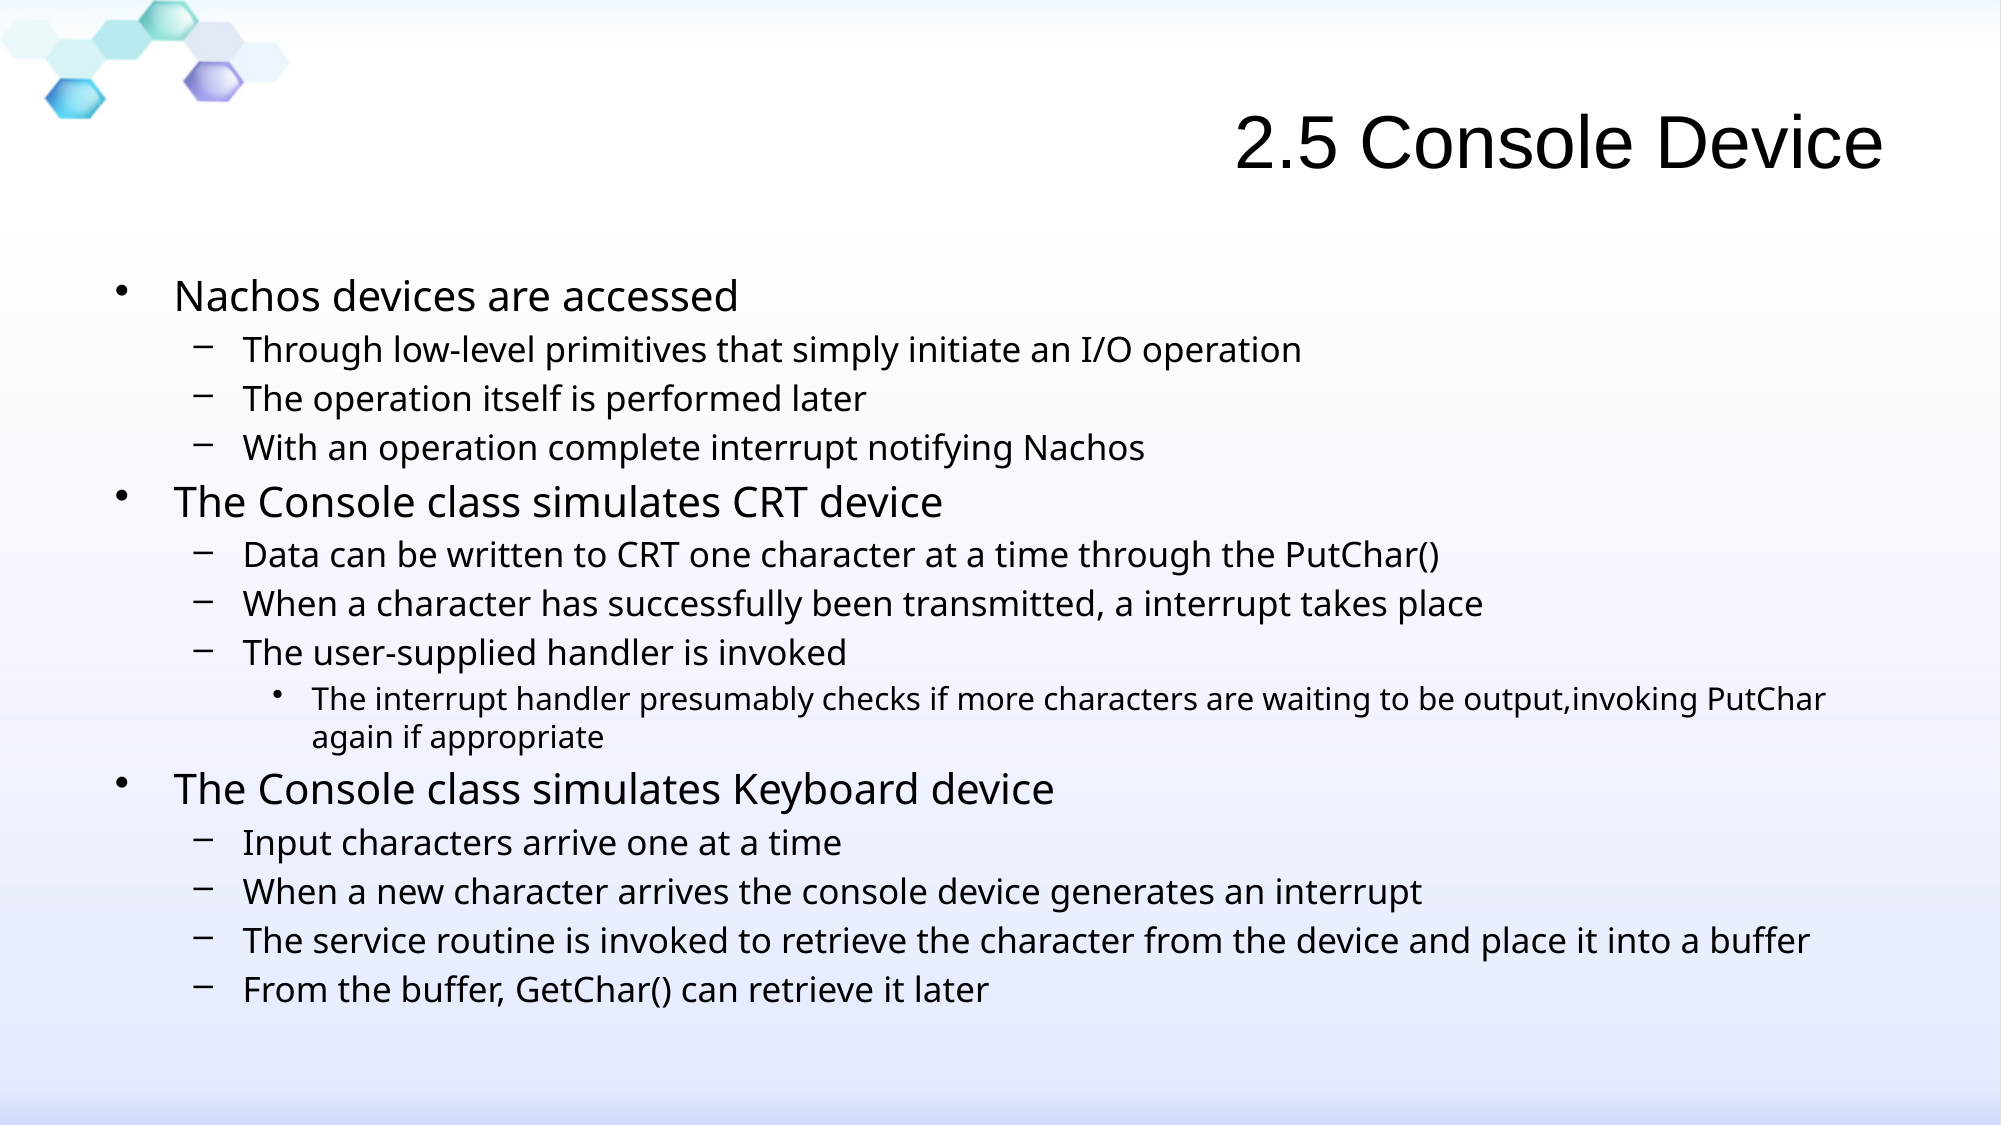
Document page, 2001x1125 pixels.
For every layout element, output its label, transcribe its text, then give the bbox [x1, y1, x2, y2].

picture [0, 0, 2001, 1125]
list Nachos devices are accessed Through low-level primitives that simply initiate an I/O operation The operation itself is performed later With an operation complete interrupt notifying Nachos The Console class simulates CRT device Data can be written to CRT one character at a time through the PutChar() When a character has successfully been transmitted, a interrupt takes place The user-supplied handler is invoked The interrupt handler presumably checks if more characters are waiting to be output,invoking PutChar again if appropriate The Console class simulates Keyboard device Input characters arrive one at a time When a new character arrives the console device generates an interrupt The service routine is invoked to retrieve the character from the device and place it into a buffer From the buffer, GetChar() can retrieve it later [99, 262, 1930, 1020]
title 2.5 Console Device [99, 44, 1901, 233]
